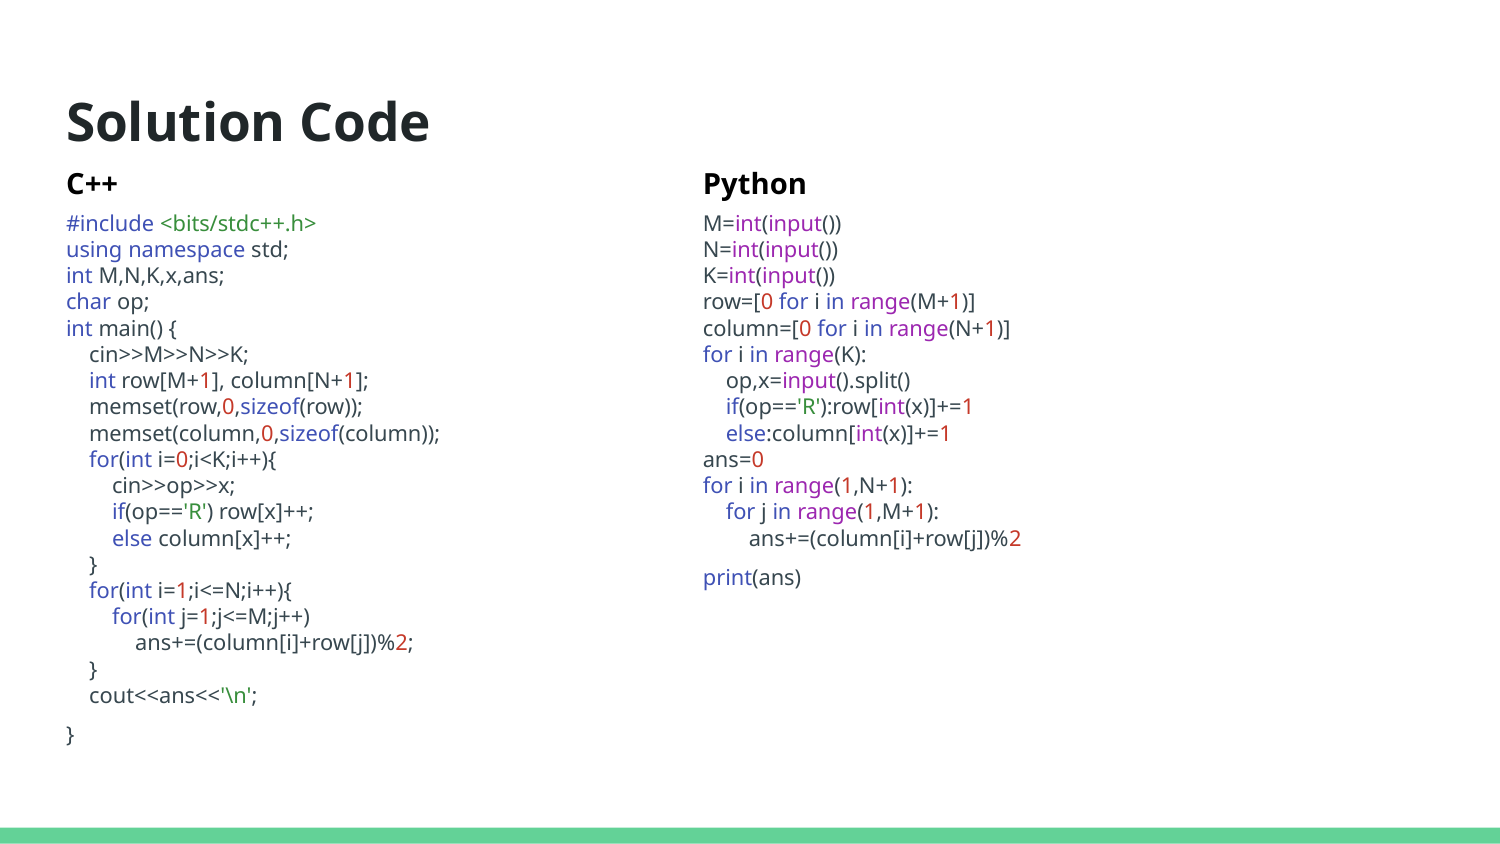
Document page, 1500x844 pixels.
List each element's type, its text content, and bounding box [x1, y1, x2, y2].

text_box Python [687, 150, 1374, 216]
text_box #include <bits/stdc++.h> using namespace std; int M,N,K,x,ans; char op; int main() { cin>>M>>N>>K; int row[M+1], column[N+1]; memset(row,0,sizeof(row)); memset(column,0,sizeof(column)); for(int i=0;i<K;i++){ cin>>op>>x; if(op=='R') row[x]++; else column[x]++; } for(int i=1;i<=N;i++){ for(int j=1;j<=M;j++) ans+=(column[i]+row[j])%2; } cout<<ans<<'\n'; } [51, 216, 590, 797]
title Solution Code [51, 72, 1449, 167]
text_box M=int(input()) N=int(input()) K=int(input()) row=[0 for i in range(M+1)] column=[0 for i in range(N+1)] for i in range(K): op,x=input().split() if(op=='R'):row[int(x)]+=1 else:column[int(x)]+=1 ans=0 for i in range(1,N+1): for j in range(1,M+1): ans+=(column[i]+row[j])%2 print(ans) [687, 216, 1374, 640]
text_box C++ [51, 150, 687, 216]
